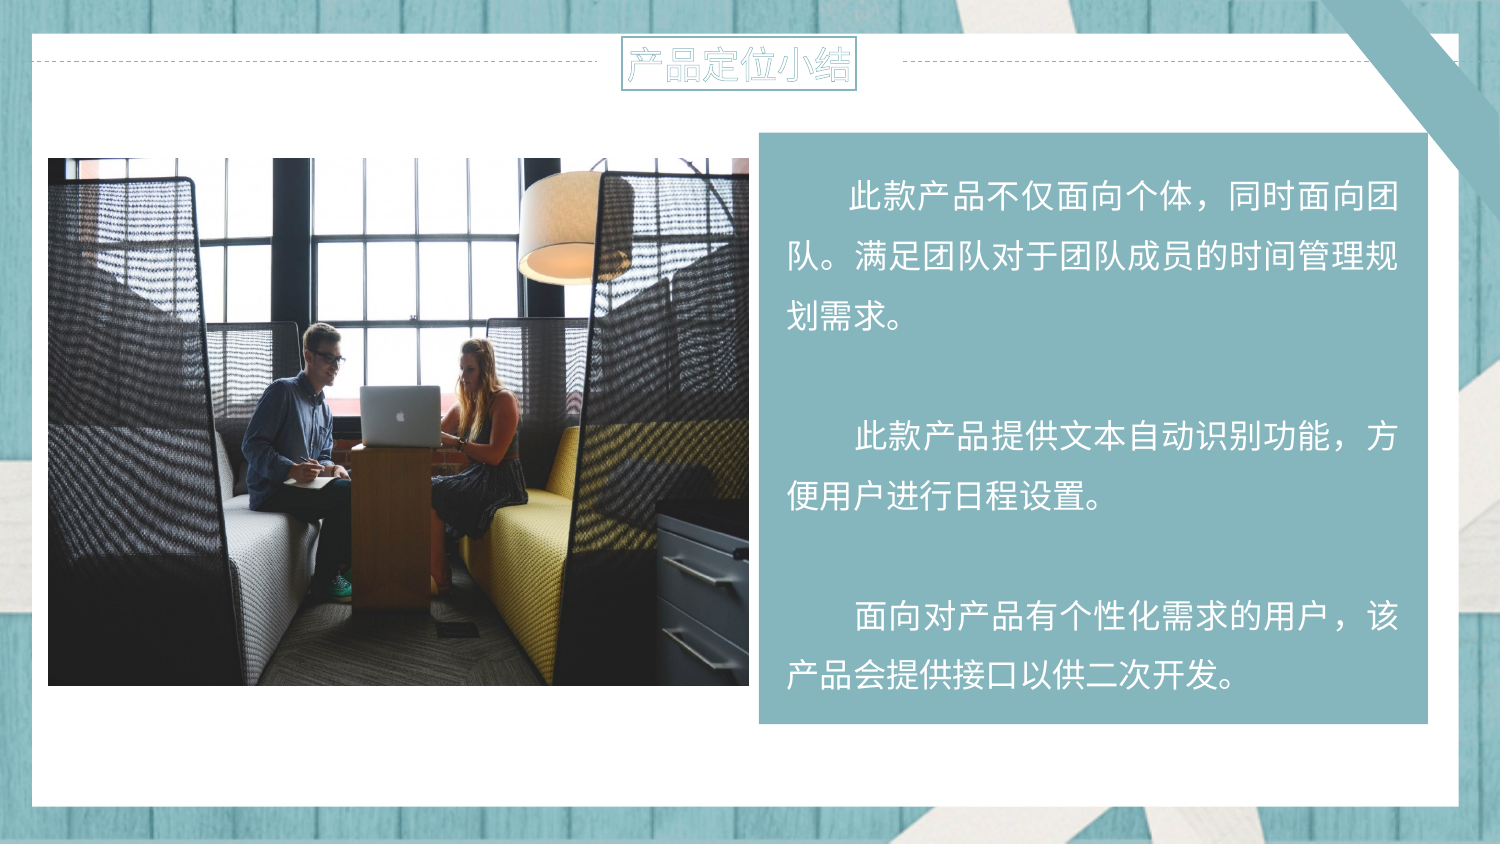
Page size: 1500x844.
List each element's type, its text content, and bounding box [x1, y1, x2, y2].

picture [1402, 0, 1500, 134]
picture [0, 0, 1500, 844]
text_box 此款产品不仅面向个体，同时面向团队。满足团队对于团队成员的时间管理规划需求。 此款产品提供文本自动识别功能，方便用户进行日程设置。 面向对产品有个性化需求的用户，该产品会提供接口以供二次开发。 [771, 148, 1415, 703]
text_box 产品定位小结 [612, 33, 867, 94]
picture [48, 158, 750, 686]
text_box [758, 131, 1429, 725]
